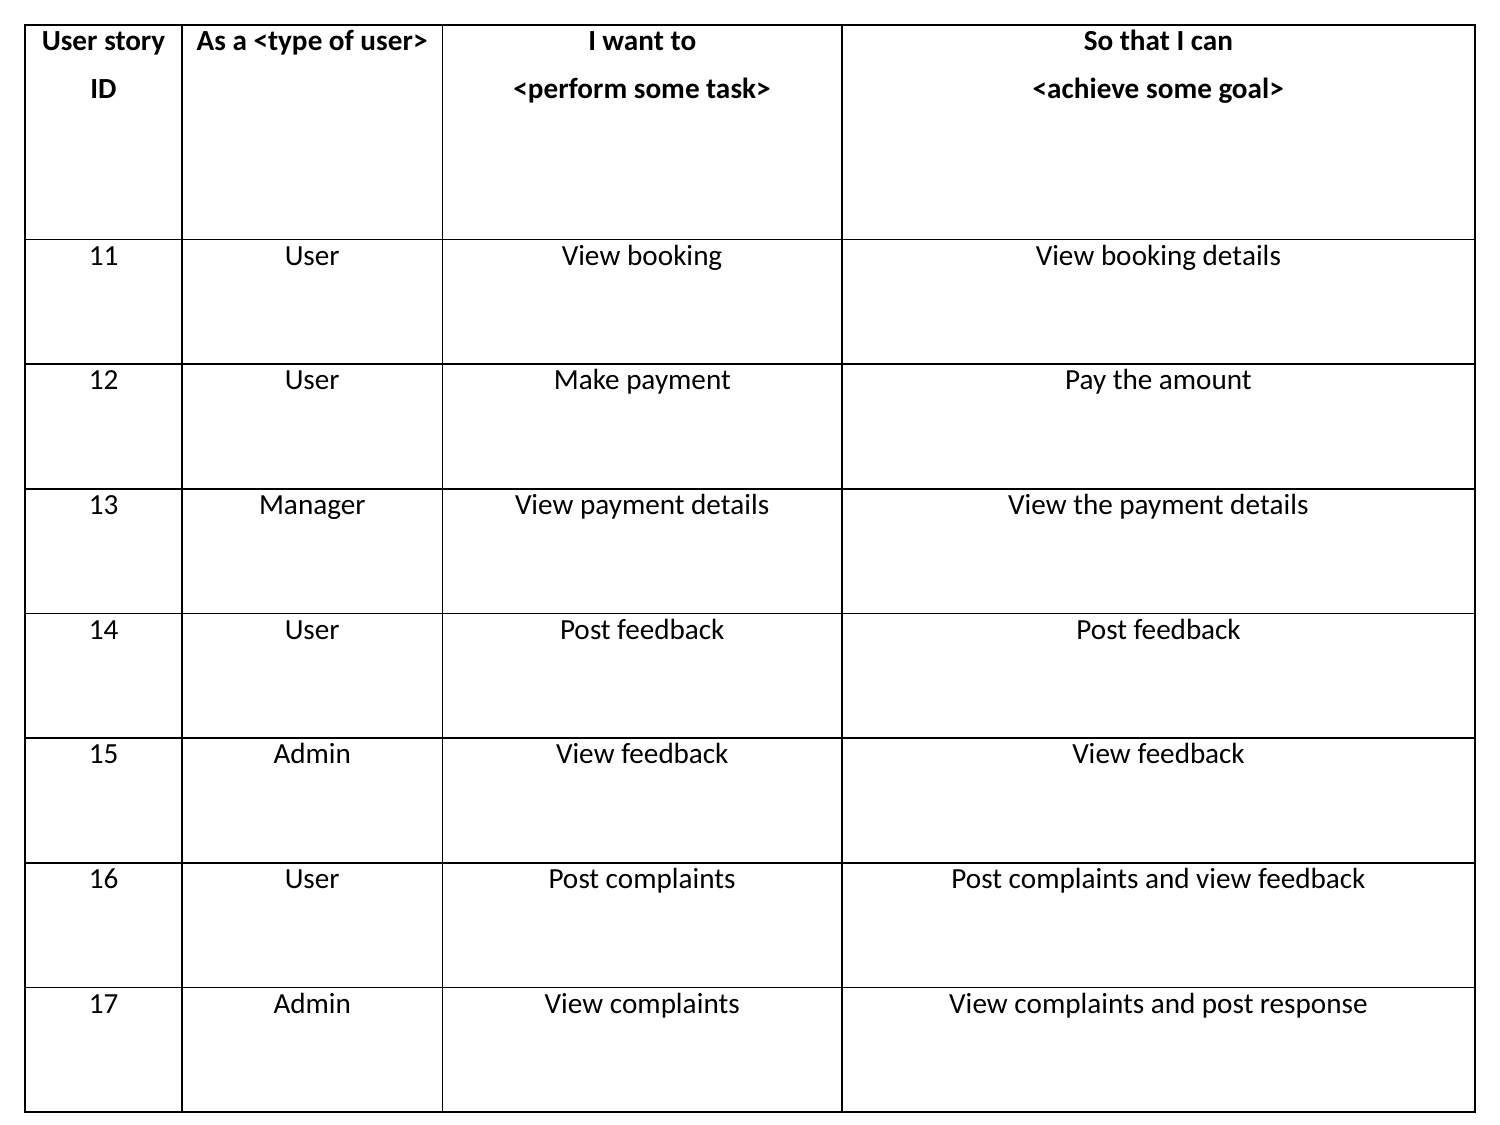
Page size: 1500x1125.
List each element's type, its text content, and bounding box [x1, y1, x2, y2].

table_cell View payment details [443, 490, 841, 613]
table_cell Post complaints [443, 864, 841, 987]
table_cell 16 [26, 864, 181, 987]
table_header As a <type of user> [183, 26, 442, 239]
table_cell View the payment details [843, 490, 1474, 613]
table_cell Post complaints and view feedback [843, 864, 1474, 987]
table_cell Manager [183, 490, 442, 613]
table_cell 12 [26, 365, 181, 488]
table_cell 11 [26, 240, 181, 363]
table_cell Admin [183, 739, 442, 862]
table_cell Make payment [443, 365, 841, 488]
table_cell Post feedback [843, 614, 1474, 737]
table_cell View booking [443, 240, 841, 363]
table_cell 17 [26, 988, 181, 1111]
table_cell Post feedback [443, 614, 841, 737]
table_header I want to <perform some task> [443, 26, 841, 239]
table_header User story ID [26, 26, 181, 239]
table_cell User [183, 864, 442, 987]
table_header So that I can <achieve some goal> [843, 26, 1474, 239]
table_cell Admin [183, 988, 442, 1111]
table_cell View feedback [843, 739, 1474, 862]
table_cell 15 [26, 739, 181, 862]
table_cell User [183, 614, 442, 737]
table_cell 13 [26, 490, 181, 613]
table_cell User [183, 240, 442, 363]
table_cell View complaints and post response [843, 988, 1474, 1111]
table_cell Pay the amount [843, 365, 1474, 488]
table_cell 14 [26, 614, 181, 737]
table_cell View complaints [443, 988, 841, 1111]
table_cell View booking details [843, 240, 1474, 363]
table_cell User [183, 365, 442, 488]
table_cell View feedback [443, 739, 841, 862]
